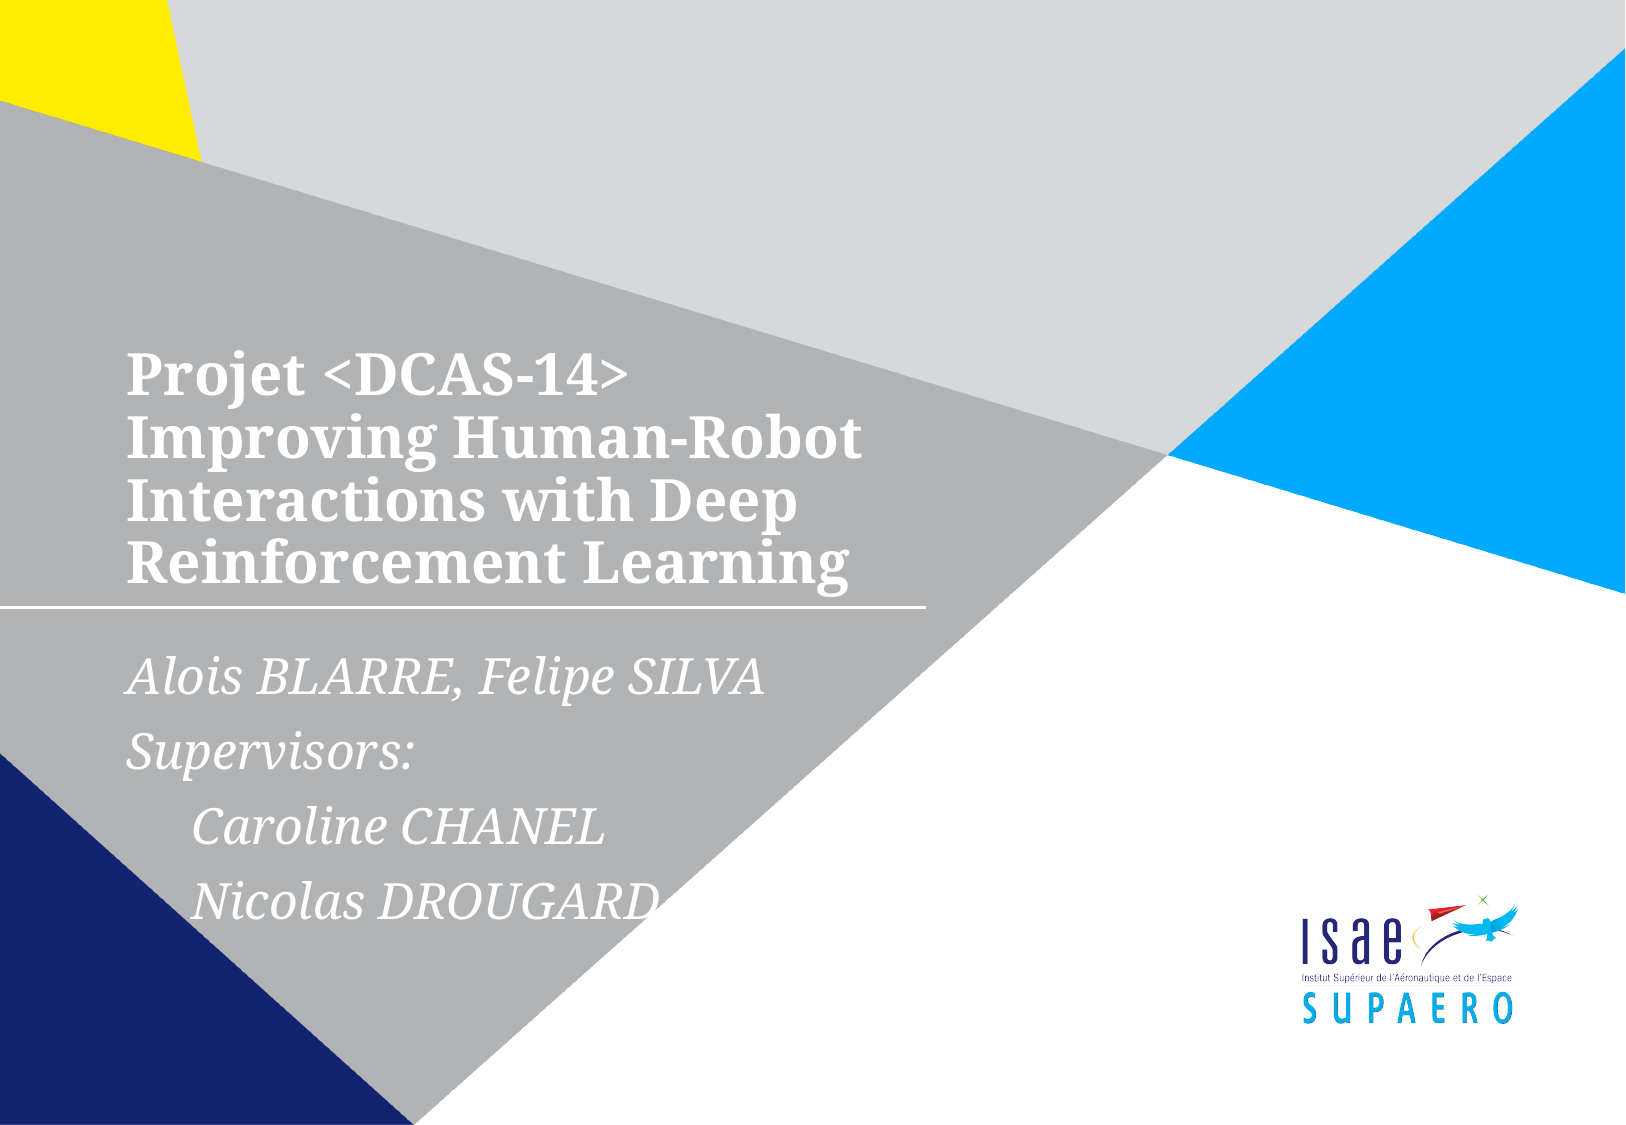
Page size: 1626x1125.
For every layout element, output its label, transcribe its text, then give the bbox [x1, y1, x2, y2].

title Projet <DCAS-14> Improving Human-Robot Interactions with Deep Reinforcement Learning [111, 337, 973, 571]
picture [0, 0, 1626, 1125]
list Alois BLARRE, Felipe SILVA Supervisors: Caroline CHANEL Nicolas DROUGARD [111, 644, 1015, 893]
